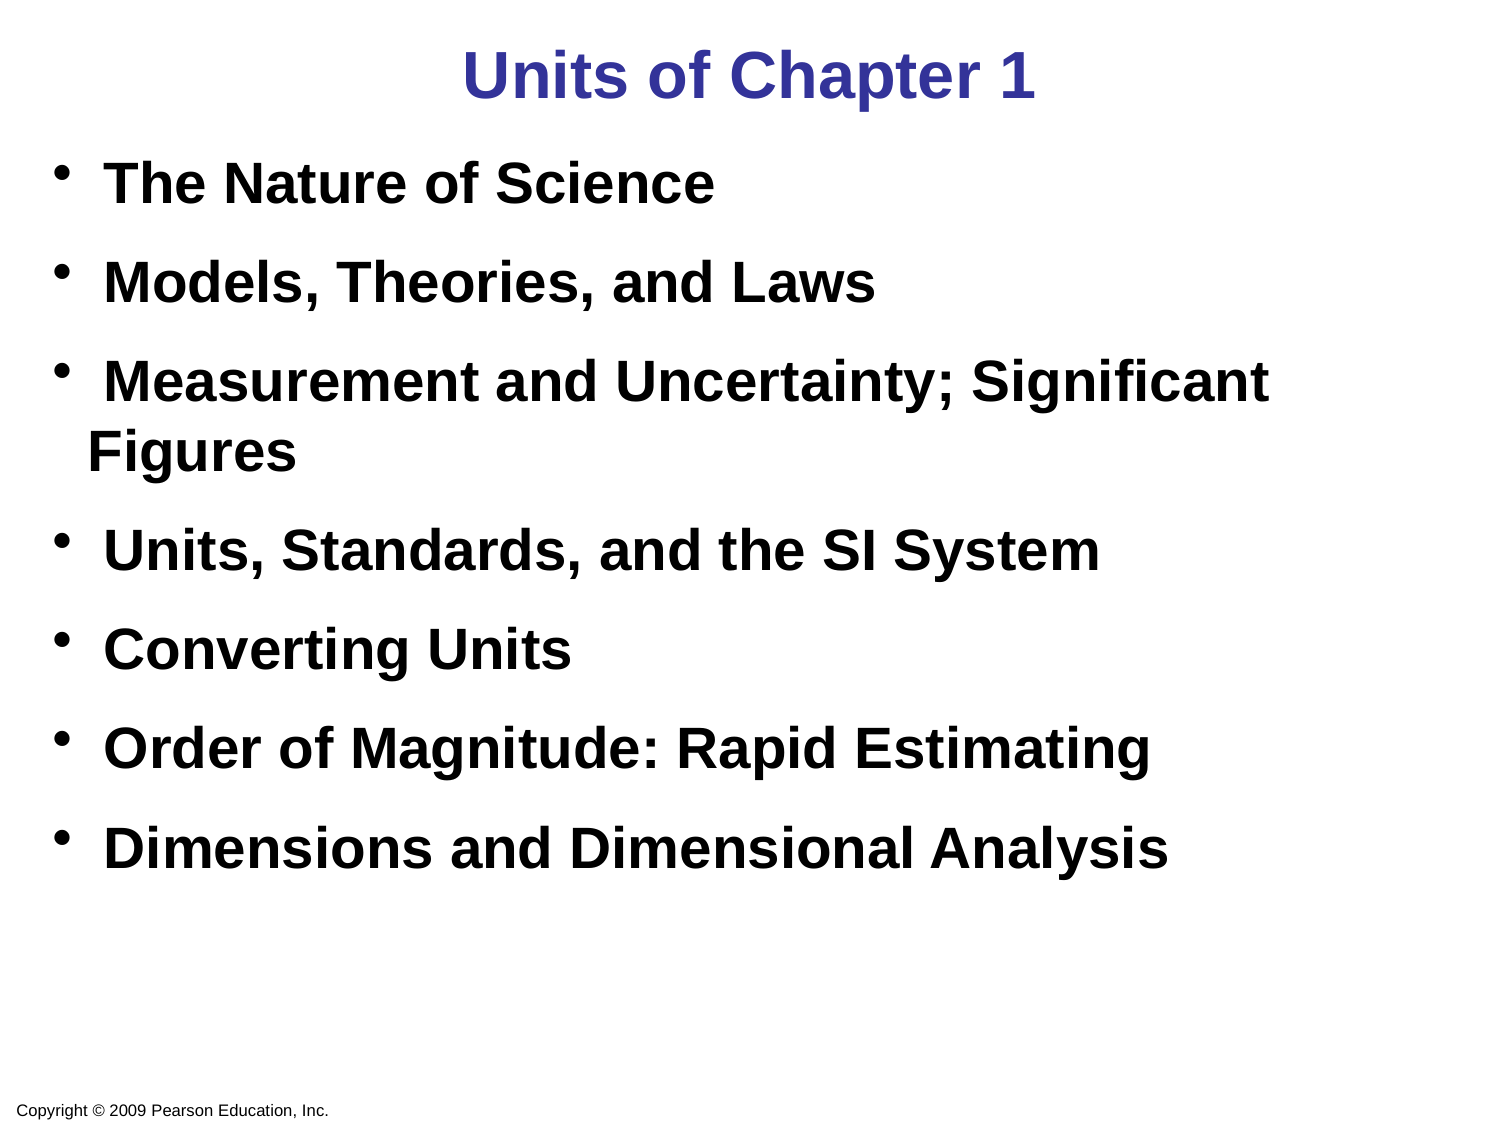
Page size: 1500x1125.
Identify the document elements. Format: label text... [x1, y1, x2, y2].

text_box Units of Chapter 1 [62, 24, 1438, 120]
slide_number Copyright © 2009 Pearson Education, Inc. [1, 1092, 635, 1125]
text_box The Nature of Science Models, Theories, and Laws Measurement and Uncertainty; Significant Figures Units, Standards, and the SI System Converting Units Order of Magnitude: Rapid Estimating Dimensions and Dimensional Analysis [37, 137, 1438, 888]
